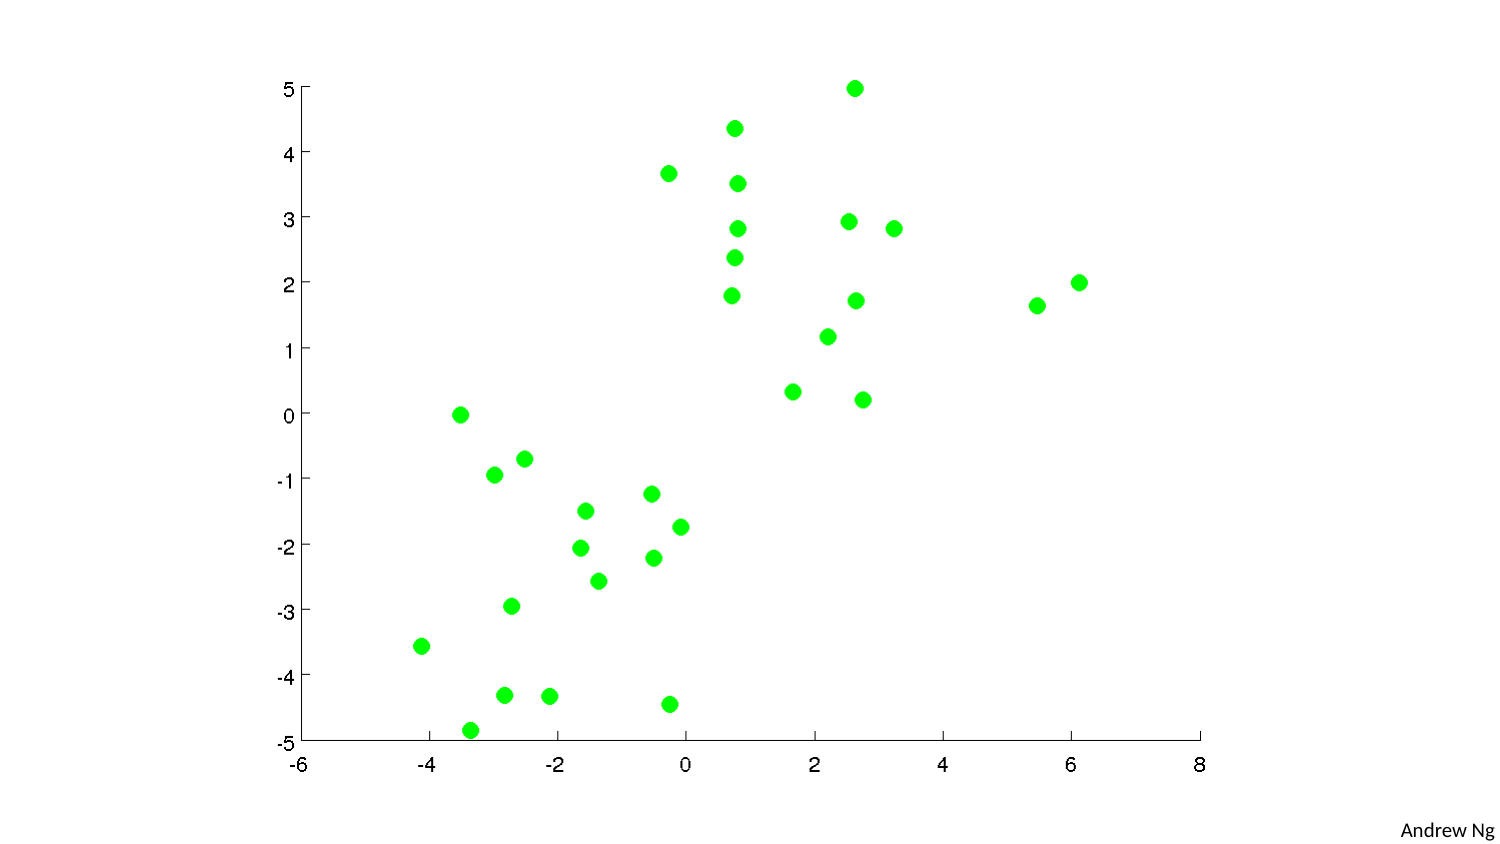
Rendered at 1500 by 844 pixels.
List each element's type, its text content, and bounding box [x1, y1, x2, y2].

footer Andrew Ng [1398, 815, 1498, 844]
text_box [277, 80, 1205, 772]
